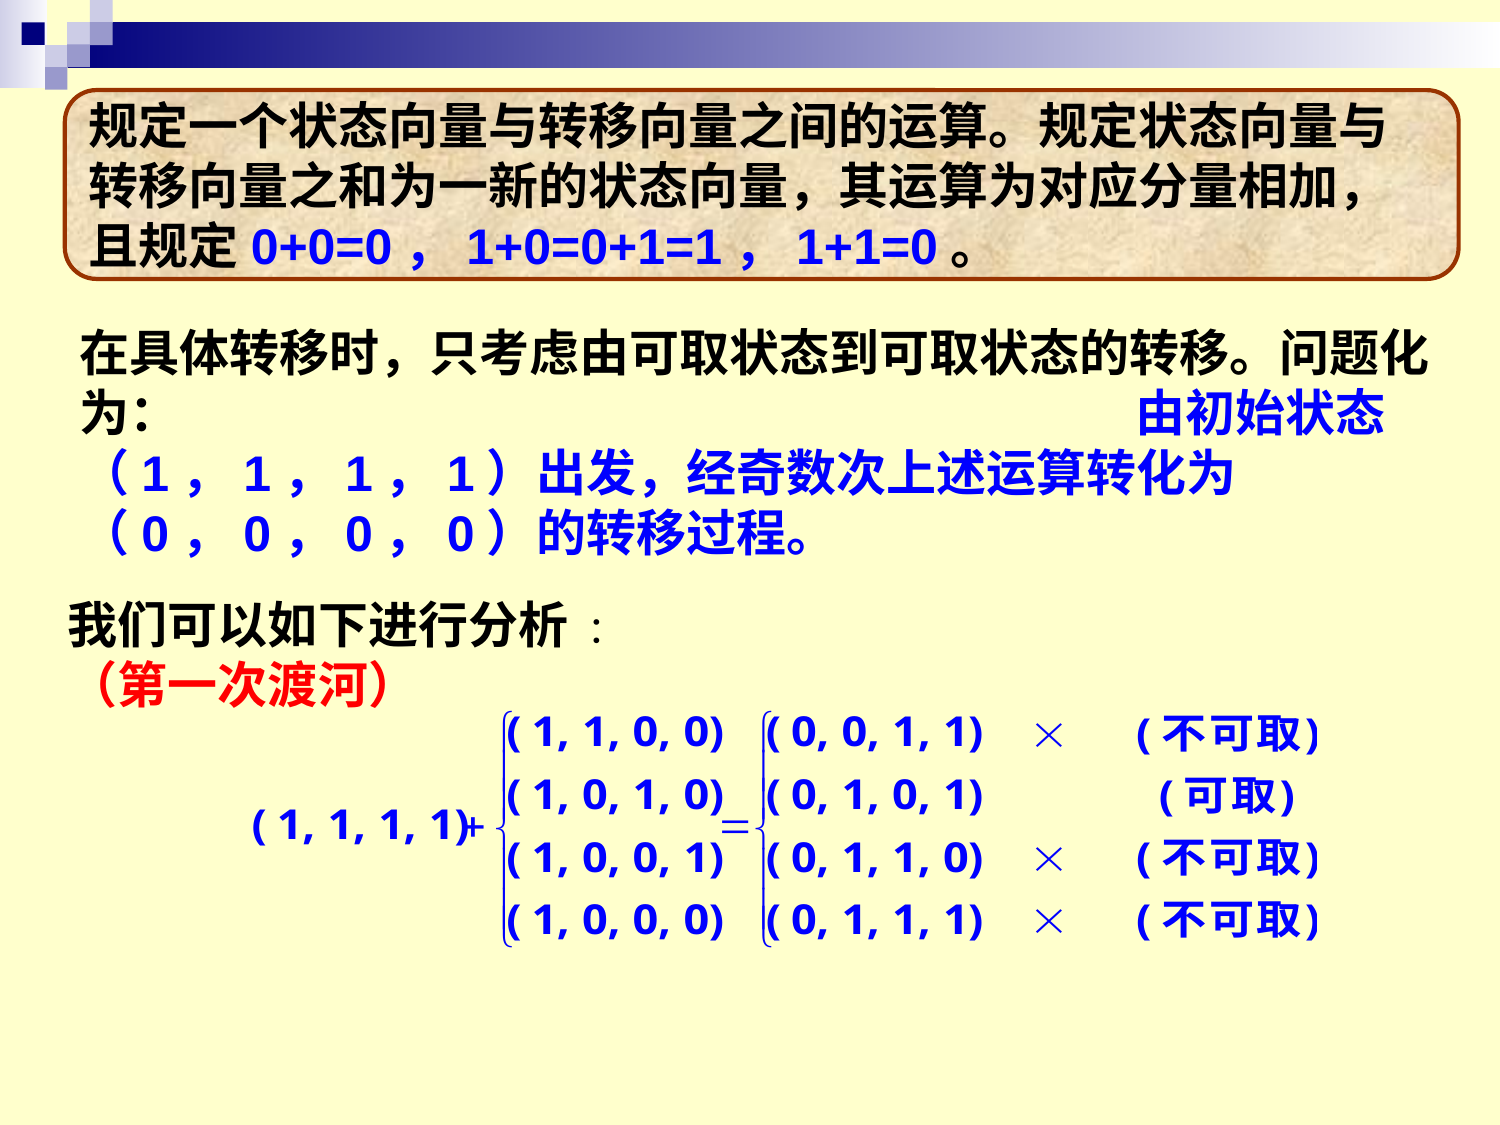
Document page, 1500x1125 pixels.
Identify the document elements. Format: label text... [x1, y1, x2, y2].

text_box 在具体转移时，只考虑由可取状态到可取状态的转移。问题化为： 由初始状态（1，1，1，1）出发，经奇数次上述运算转化为（0，0，0，0）的转移过程。 [64, 488, 1447, 569]
text_box 在具体转移时，只考虑由可取状态到可取状态的转移。问题化为： 由初始状态（1，1，1，1）出发，经奇数次上述运算转化为（0，0，0，0）的转移过程。 [64, 314, 1447, 487]
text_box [253, 701, 1318, 955]
text_box 我们可以如下进行分析 ：（第一次渡河） [53, 586, 656, 721]
text_box 规定一个状态向量与转移向量之间的运算。规定状态向量与 转移向量之和为一新的状态向量，其运算为对应分量相加， 且规定0+0=0，1+0=0+1=1，1+1=0。 [64, 90, 1459, 279]
